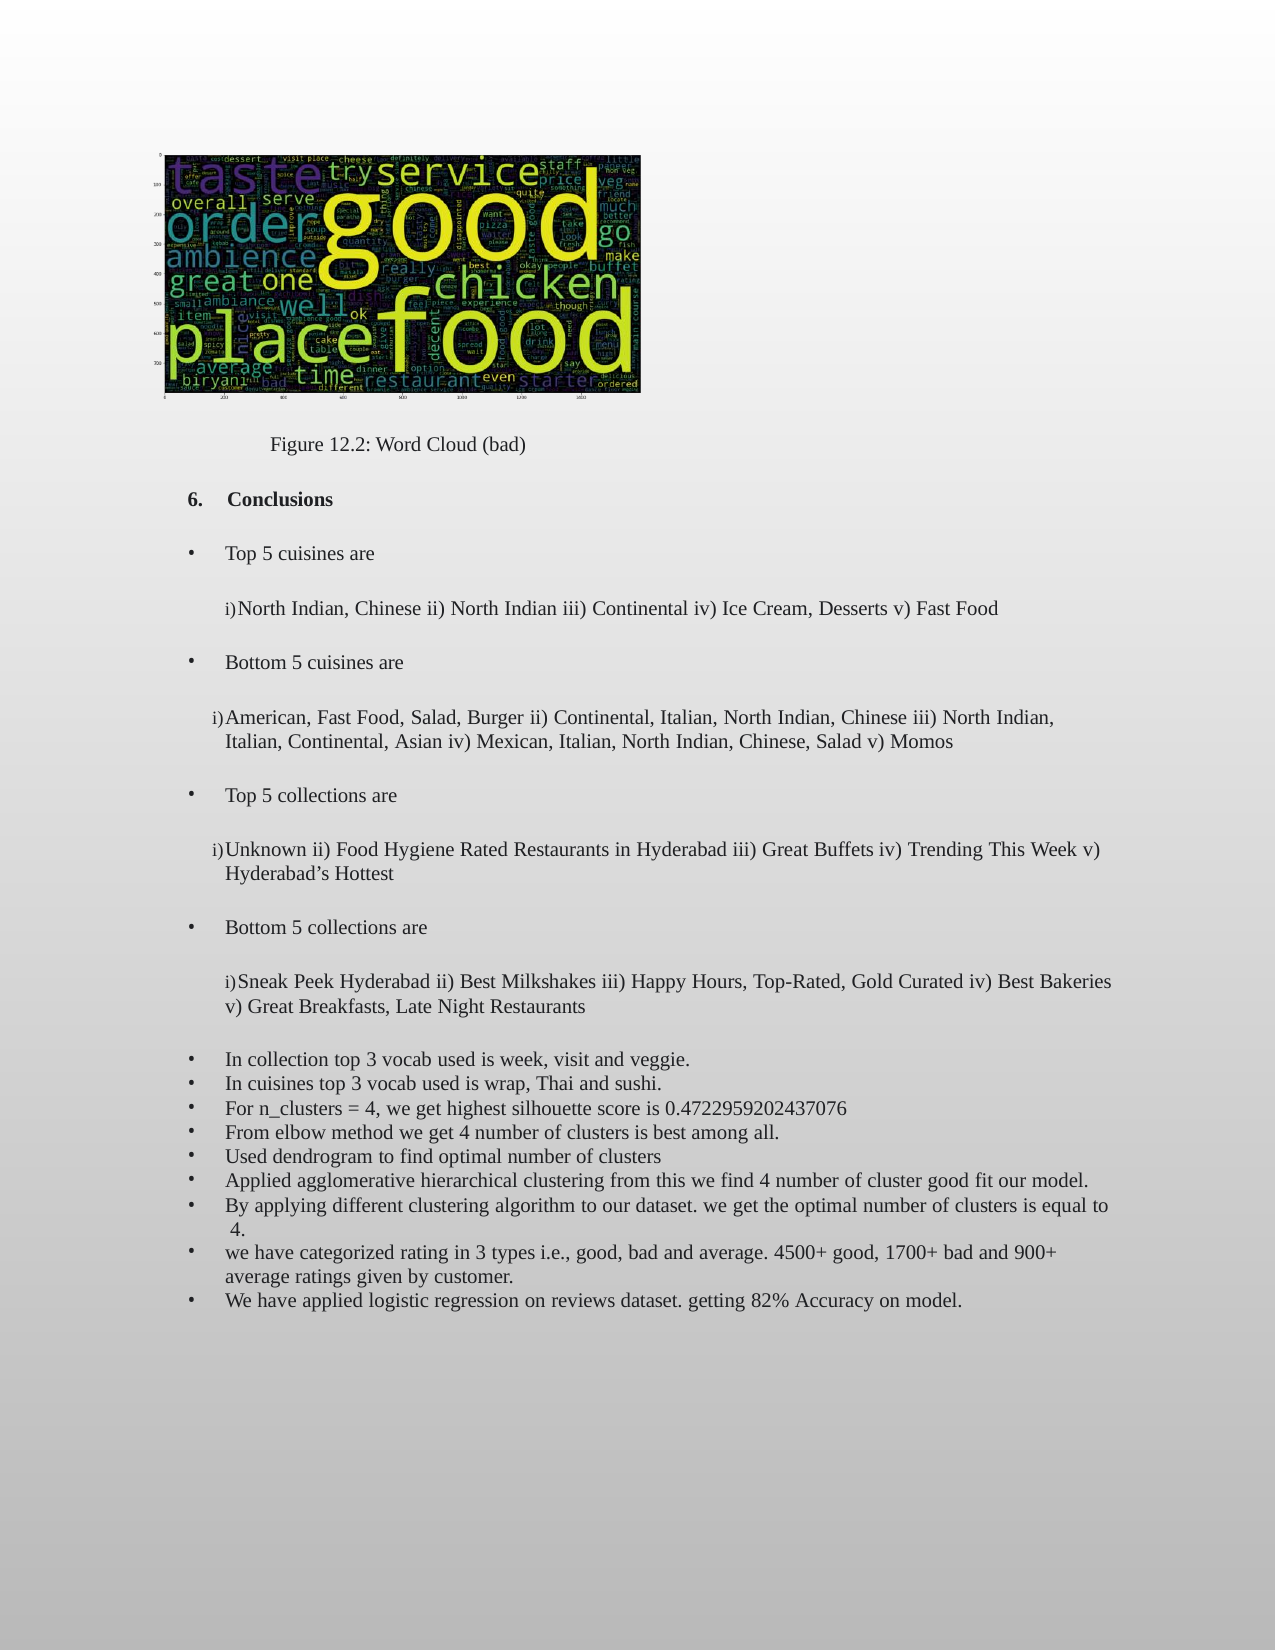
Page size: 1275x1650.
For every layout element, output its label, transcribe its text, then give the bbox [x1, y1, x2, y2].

picture [152, 151, 641, 400]
text_box Figure 12.2: Word Cloud (bad) 6. Conclusions Top 5 cuisines are North Indian, Chinese ii) North Indian iii) Continental iv) Ice Cream, Desserts v) Fast Food Bottom 5 cuisines are American, Fast Food, Salad, Burger ii) Continental, Italian, North Indian, Chinese iii) North Indian, Italian, Continental, Asian iv) Mexican, Italian, North Indian, Chinese, Salad v) Momos Top 5 collections are Unknown ii) Food Hygiene Rated Restaurants in Hyderabad iii) Great Buffets iv) Trending This Week v) Hyderabad’s Hottest Bottom 5 collections are Sneak Peek Hyderabad ii) Best Milkshakes iii) Happy Hours, Top-Rated, Gold Curated iv) Best Bakeries v) Great Breakfasts, Late Night Restaurants In collection top 3 vocab used is week, visit and veggie. In cuisines top 3 vocab used is wrap, Thai and sushi. For n_clusters = 4, we get highest silhouette score is 0.4722959202437076 From elbow method we get 4 number of clusters is best among all. Used dendrogram to find optimal number of clusters Applied agglomerative hierarchical clustering from this we find 4 number of cluster good fit our model. By applying different clustering algorithm to our dataset. we get the optimal number of clusters is equal to 4. we have categorized rating in 3 types i.e., good, bad and average. 4500+ good, 1700+ bad and 900+ average ratings given by customer. We have applied logistic regression on reviews dataset. getting 82% Accuracy on model. [185, 428, 1125, 1312]
